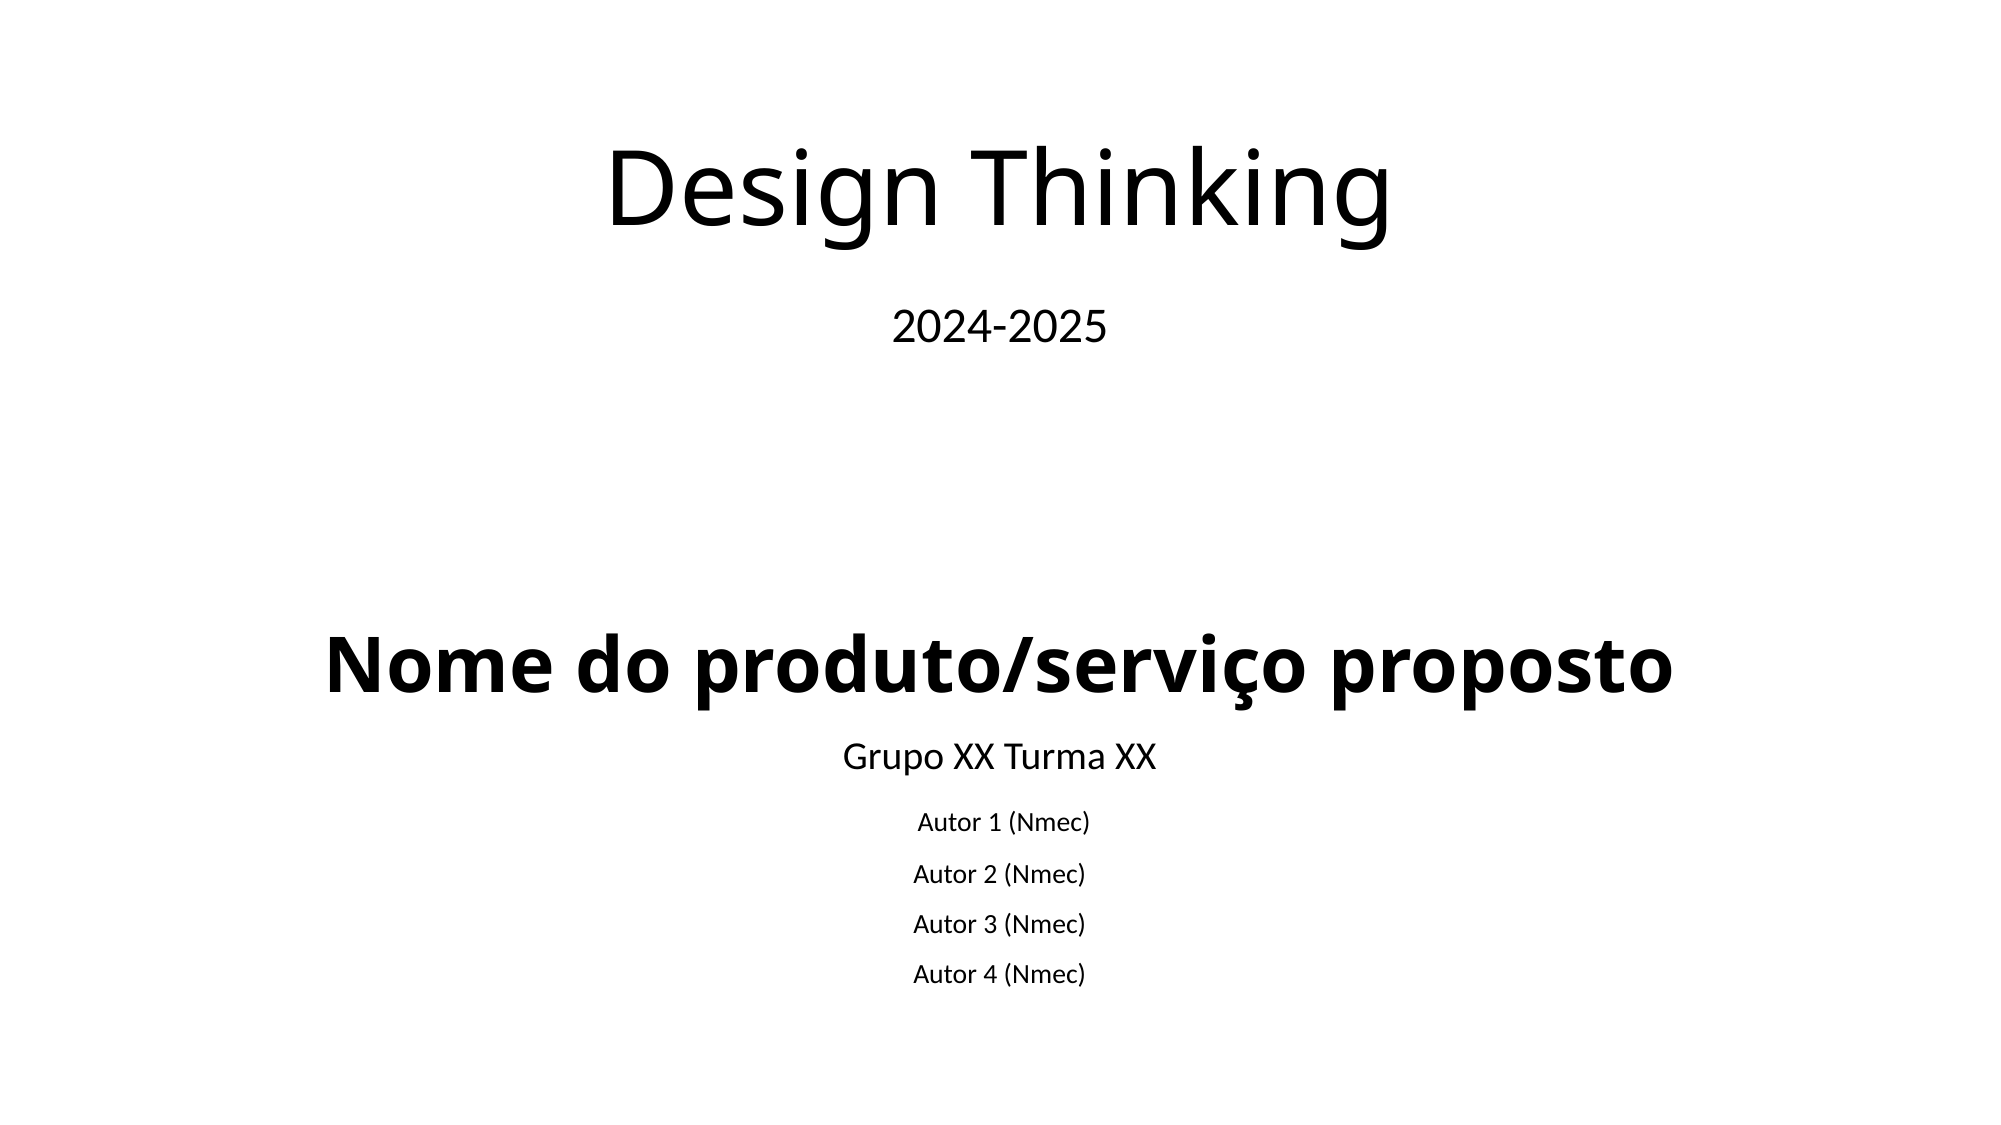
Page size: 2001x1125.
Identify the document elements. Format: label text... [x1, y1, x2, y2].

subtitle 2024-2025 [249, 291, 1750, 384]
title Design Thinking [249, 114, 1750, 256]
text_box Nome do produto/serviço proposto [249, 549, 1750, 717]
text_box Grupo XX Turma XX Autor 1 (Nmec) Autor 2 (Nmec) Autor 3 (Nmec) Autor 4 (Nmec) [249, 727, 1750, 999]
